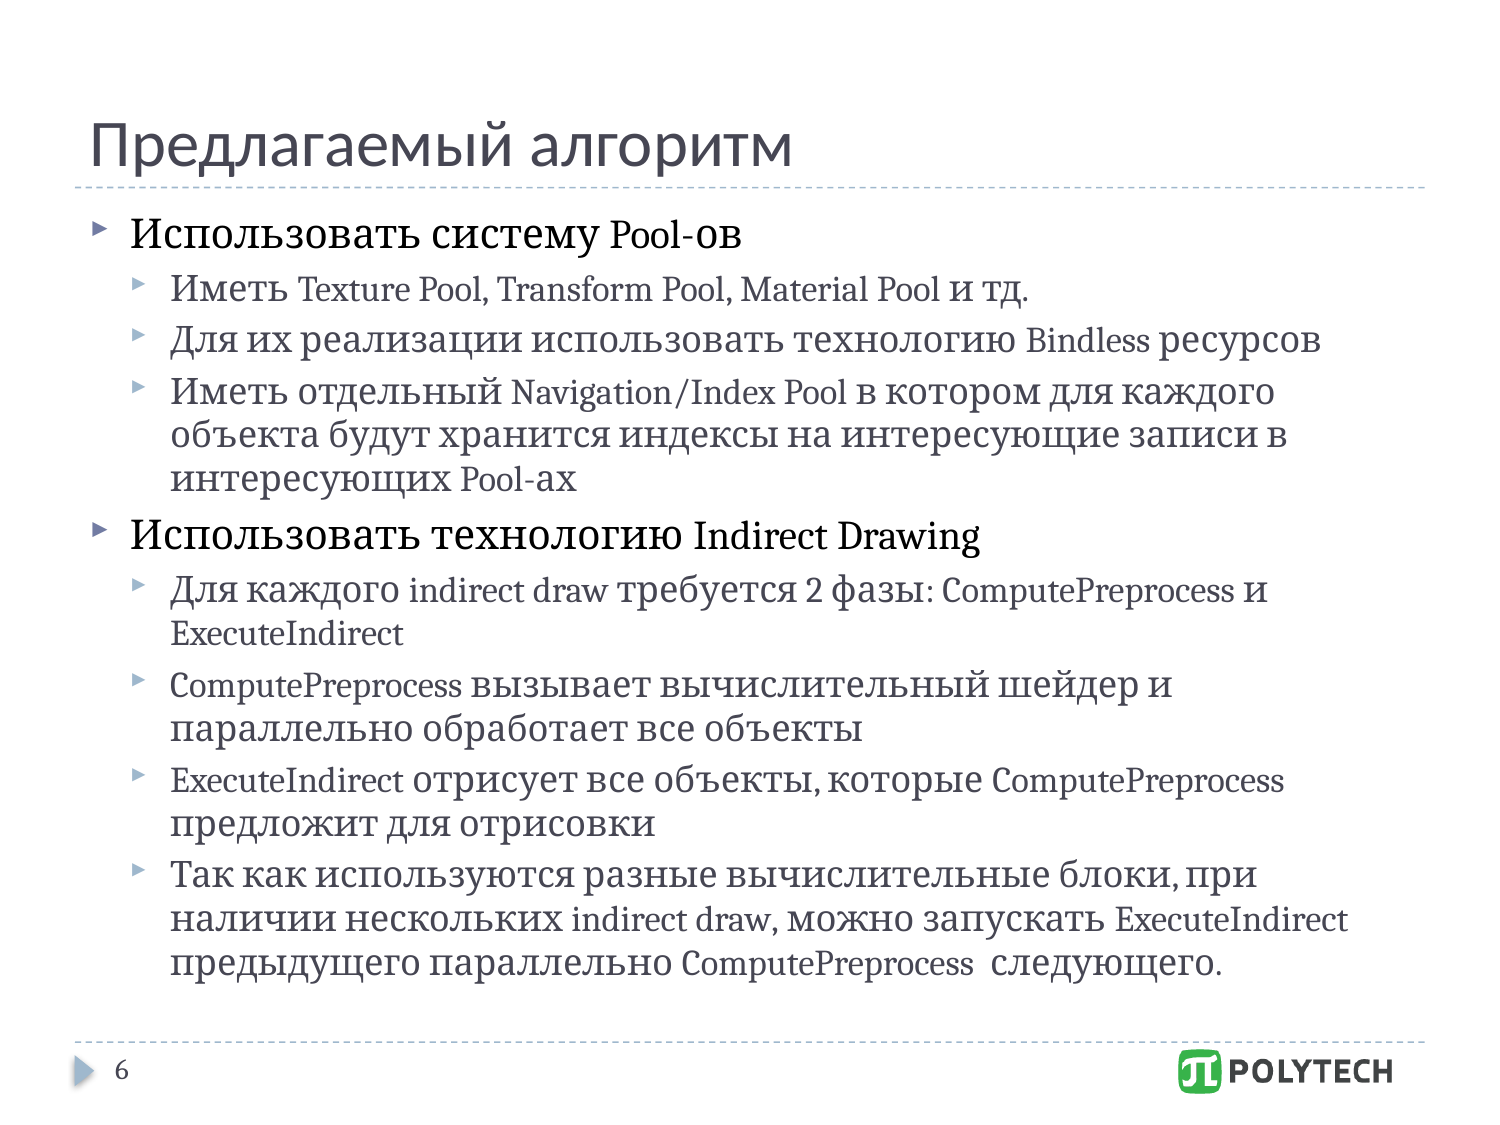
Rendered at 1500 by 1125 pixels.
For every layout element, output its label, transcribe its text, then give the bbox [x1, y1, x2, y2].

title Предлагаемый алгоритм [75, 24, 1425, 188]
picture [1166, 1039, 1403, 1103]
list Использовать систему Pool-ов Иметь Texture Pool, Transform Pool, Material Pool и тд. Для их реализации использовать технологию Bindless ресурсов Иметь отдельный Navigation/Index Pool в котором для каждого объекта будут хранится индексы на интересующие записи в интересующих Pool-ах Использовать технологию Indirect Drawing Для каждого indirect draw требуется 2 фазы: ComputePreprocess и ExecuteIndirect ComputePreprocess вызывает вычислительный шейдер и параллельно обработает все объекты ExecuteIndirect отрисует все объекты, которые ComputePreprocess предложит для отрисовки Так как используются разные вычислительные блоки, при наличии нескольких indirect draw, можно запускать ExecuteIndirect предыдущего параллельно ComputePreprocess следующего. [75, 200, 1425, 1010]
slide_number 6 [100, 1042, 426, 1103]
